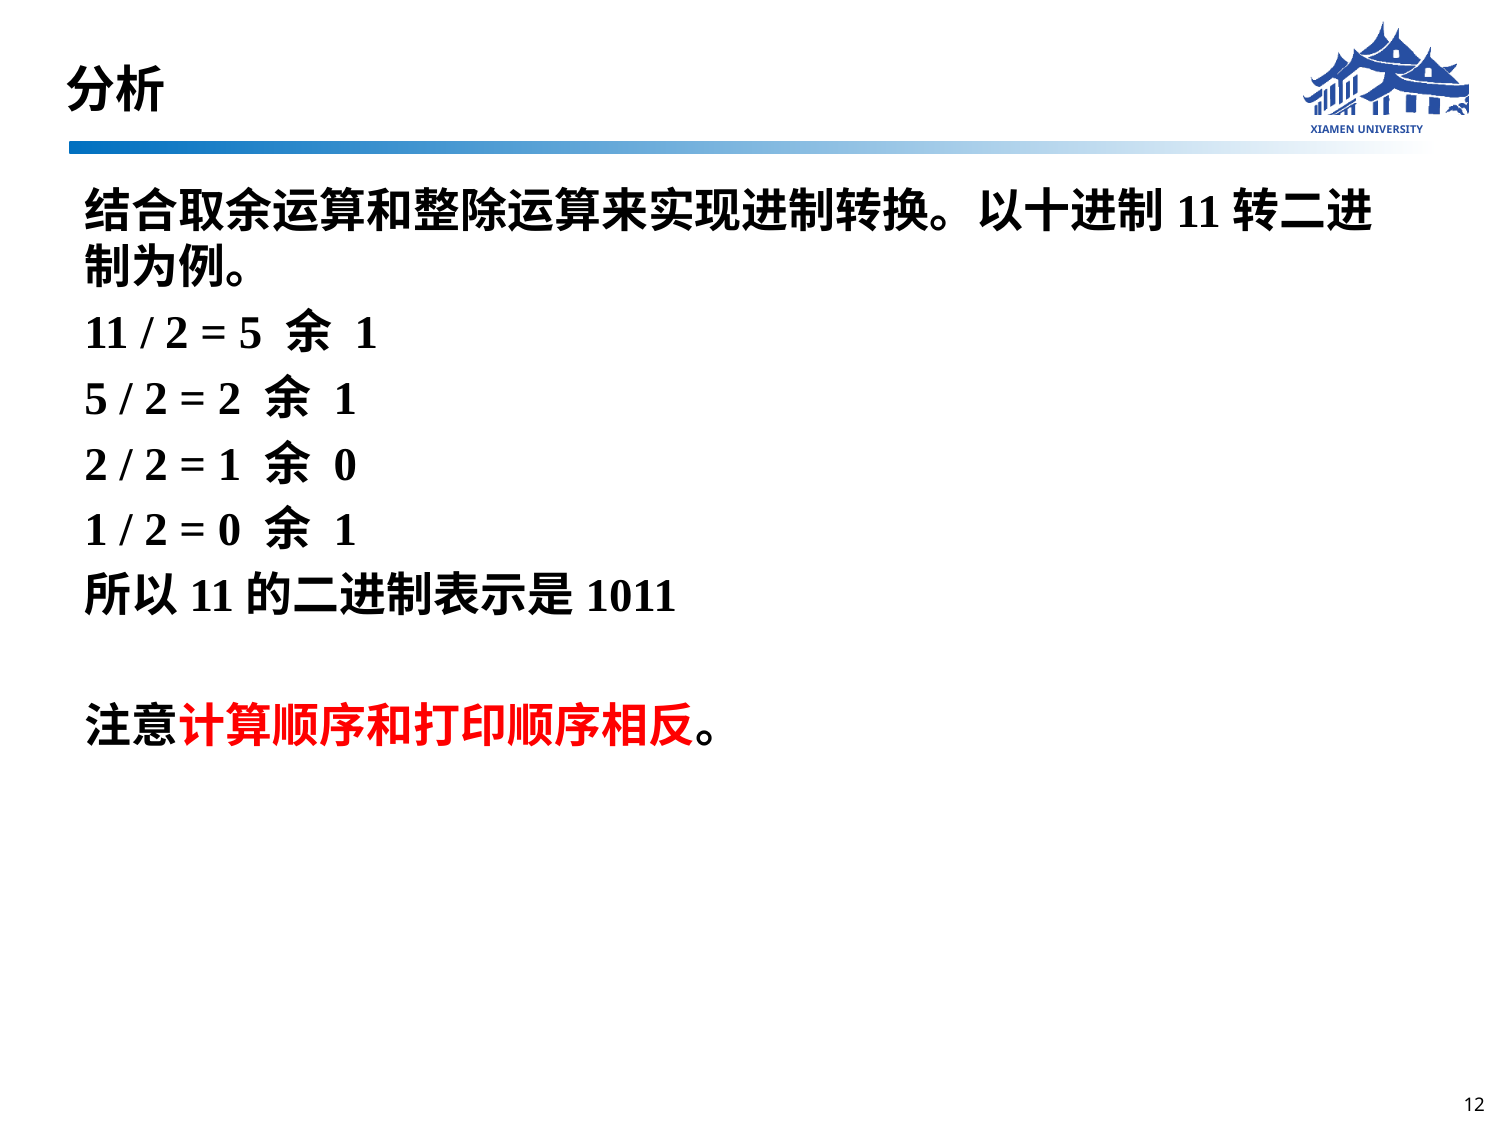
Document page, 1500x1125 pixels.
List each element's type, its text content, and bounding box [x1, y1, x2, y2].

list 结合取余运算和整除运算来实现进制转换。以十进制11转二进制为例。 11 / 2 = 5 余 1 5 / 2 = 2 余 1 2 / 2 = 1 余 0 1 / 2 = 0 余 1 所以11的二进制表示是1011 注意计算顺序和打印顺序相反。 [69, 172, 1425, 1071]
picture [1303, 21, 1469, 115]
title 分析 [50, 29, 1425, 125]
slide_number 12 [1334, 1084, 1500, 1121]
